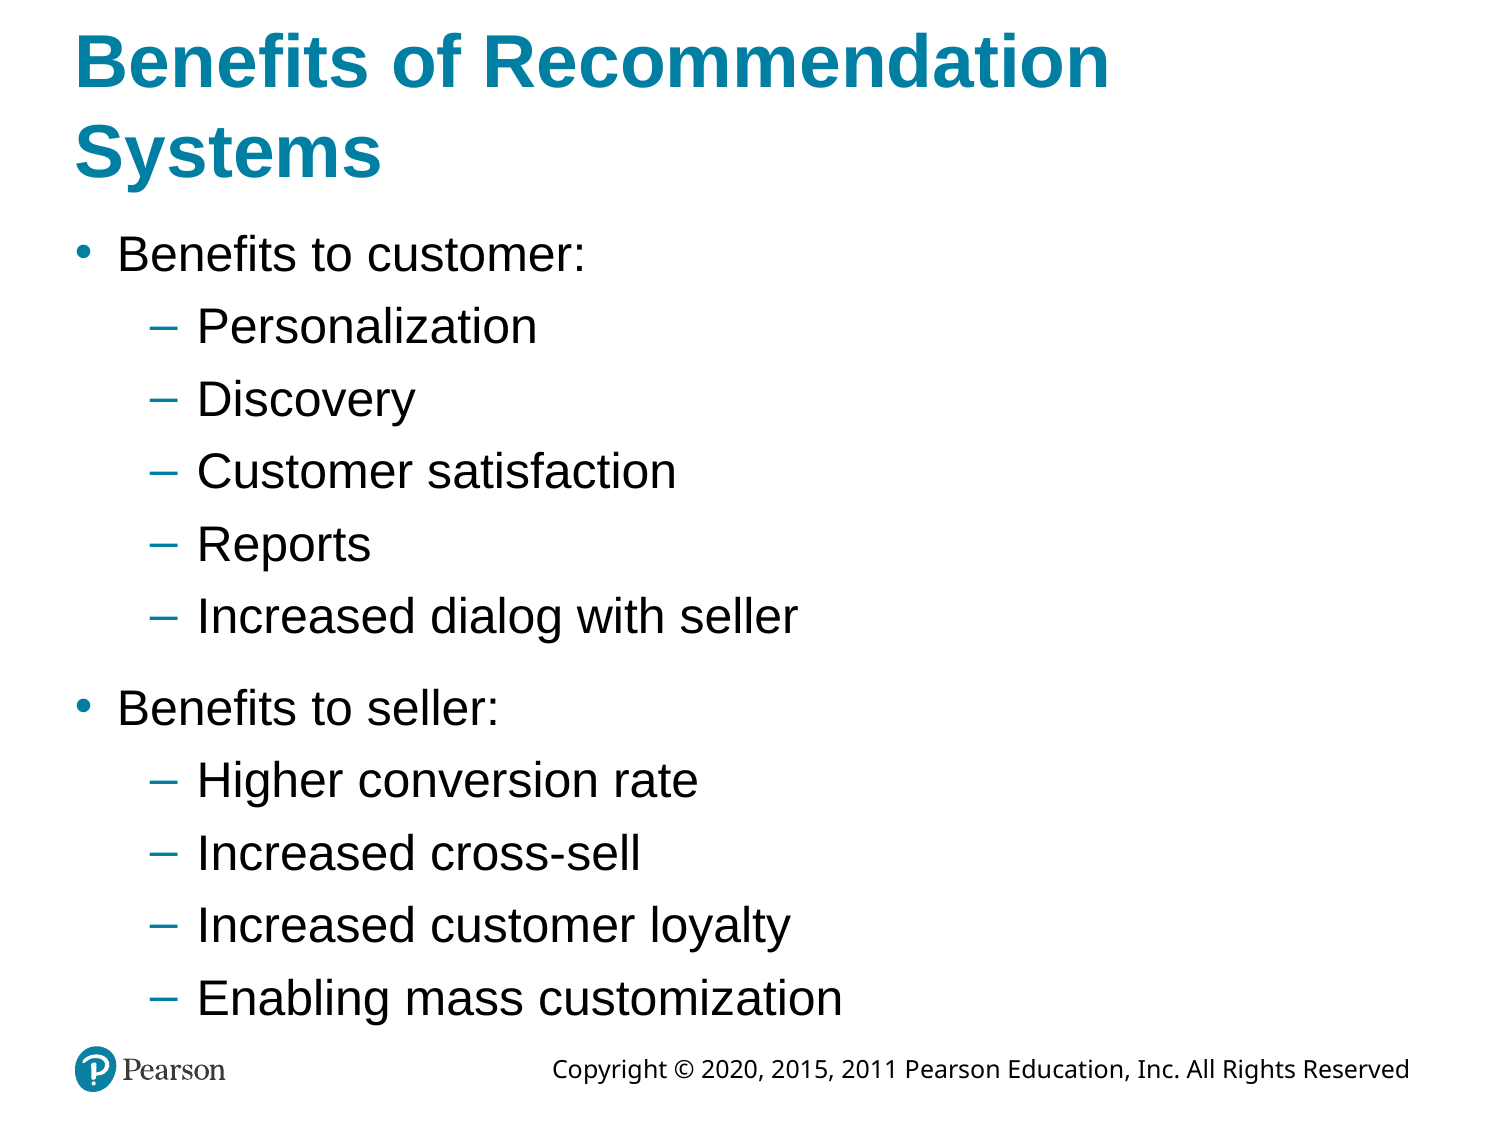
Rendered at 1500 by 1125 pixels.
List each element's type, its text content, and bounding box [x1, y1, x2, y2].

title Benefits of Recommendation Systems [74, 4, 1413, 193]
list Benefits to customer: Personalization Discovery Customer satisfaction Reports Increased dialog with seller Benefits to seller: Higher conversion rate Increased cross-sell Increased customer loyalty Enabling mass customization [74, 221, 1413, 1026]
